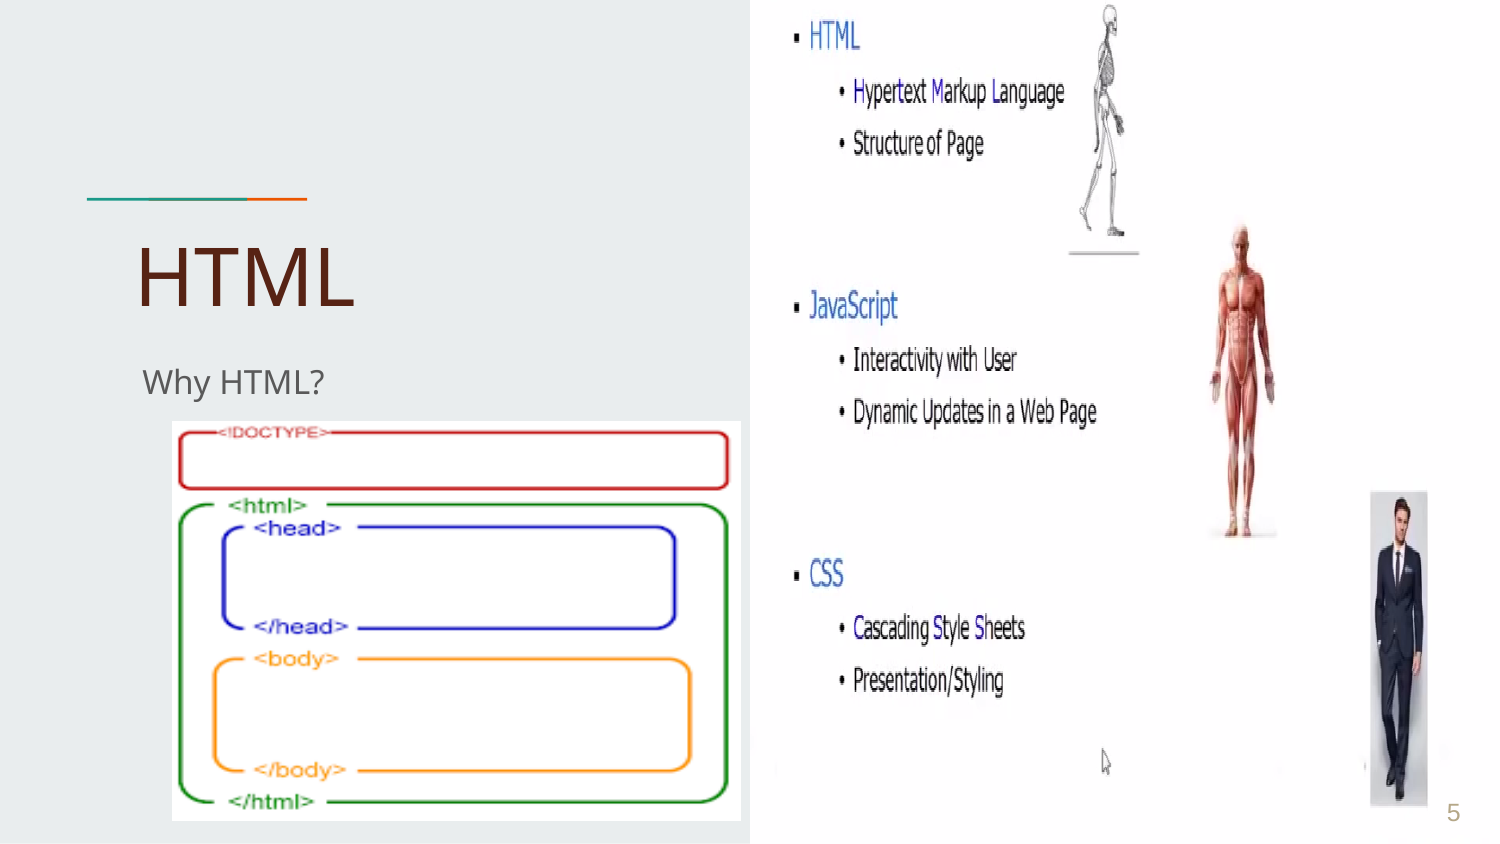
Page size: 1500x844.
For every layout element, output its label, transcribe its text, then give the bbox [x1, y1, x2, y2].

picture [171, 421, 741, 821]
subtitle Why HTML? [127, 346, 669, 471]
title HTML [119, 216, 662, 333]
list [749, 0, 1500, 844]
